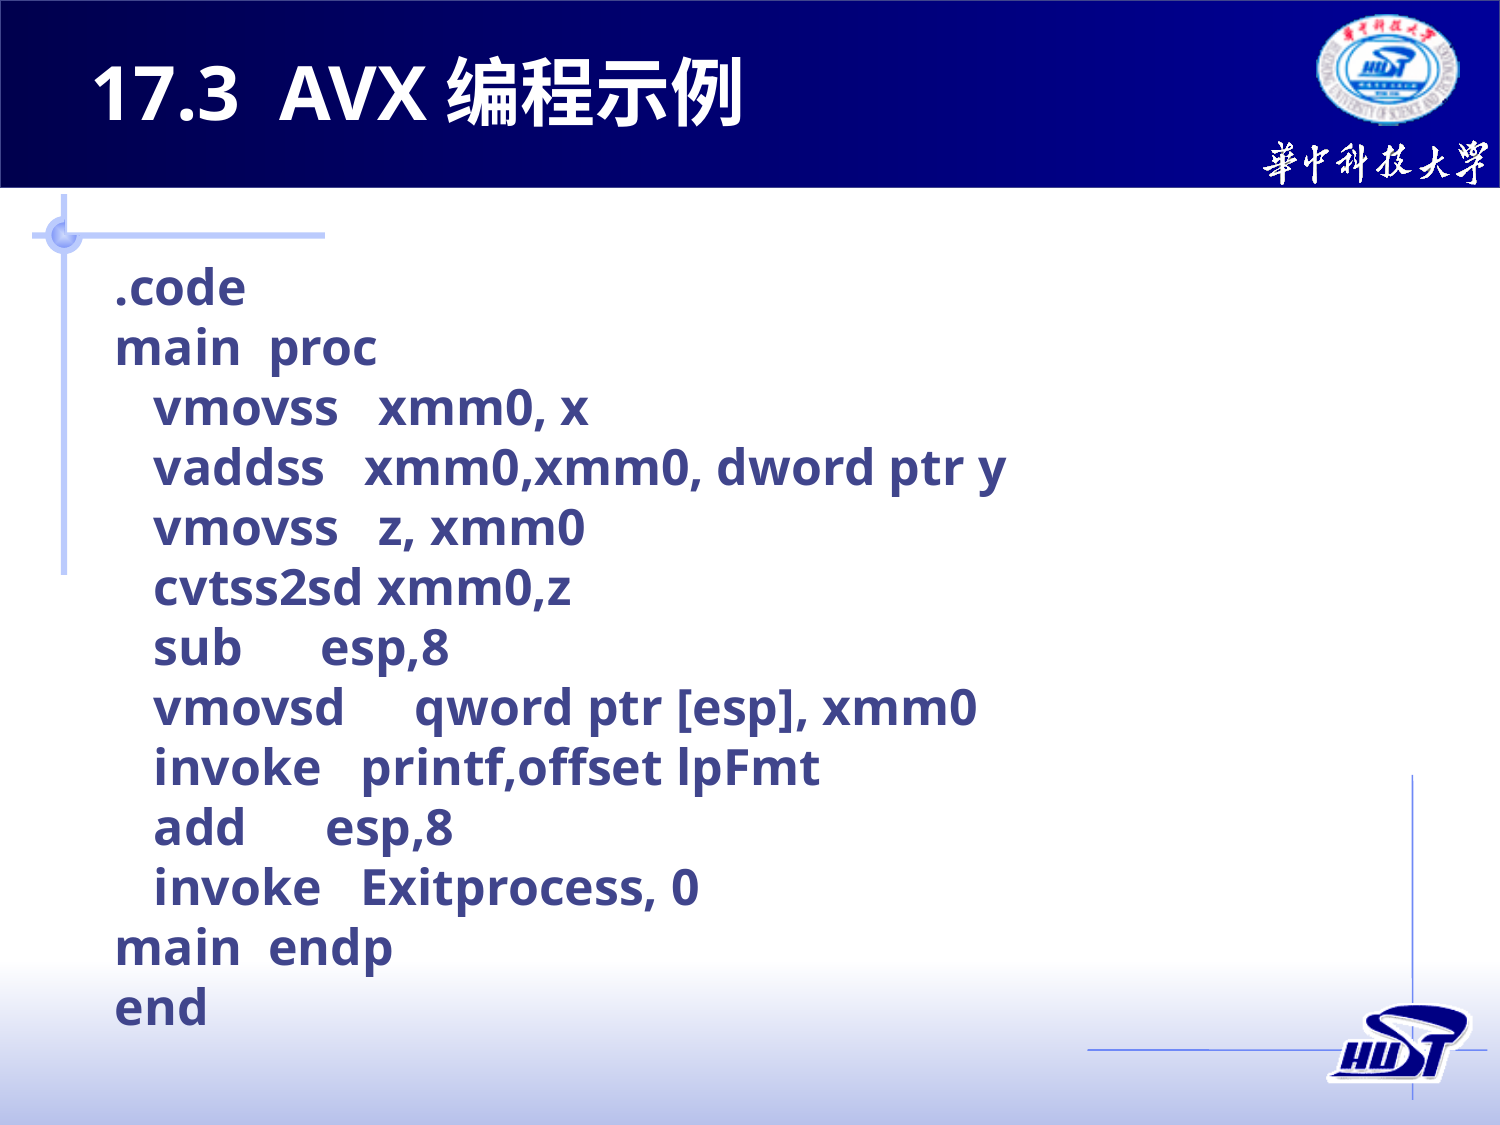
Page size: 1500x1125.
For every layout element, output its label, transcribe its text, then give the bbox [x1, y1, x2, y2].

picture [1316, 14, 1460, 126]
picture [1262, 140, 1488, 185]
text_box .code main proc vmovss xmm0, x vaddss xmm0,xmm0, dword ptr y vmovss z, xmm0 cvtss2sd xmm0,z sub esp,8 vmovsd qword ptr [esp], xmm0 invoke printf,offset lpFmt add esp,8 invoke Exitprocess, 0 main endp end [100, 247, 1376, 1043]
text_box 17.3 AVX编程示例 [75, 38, 761, 144]
